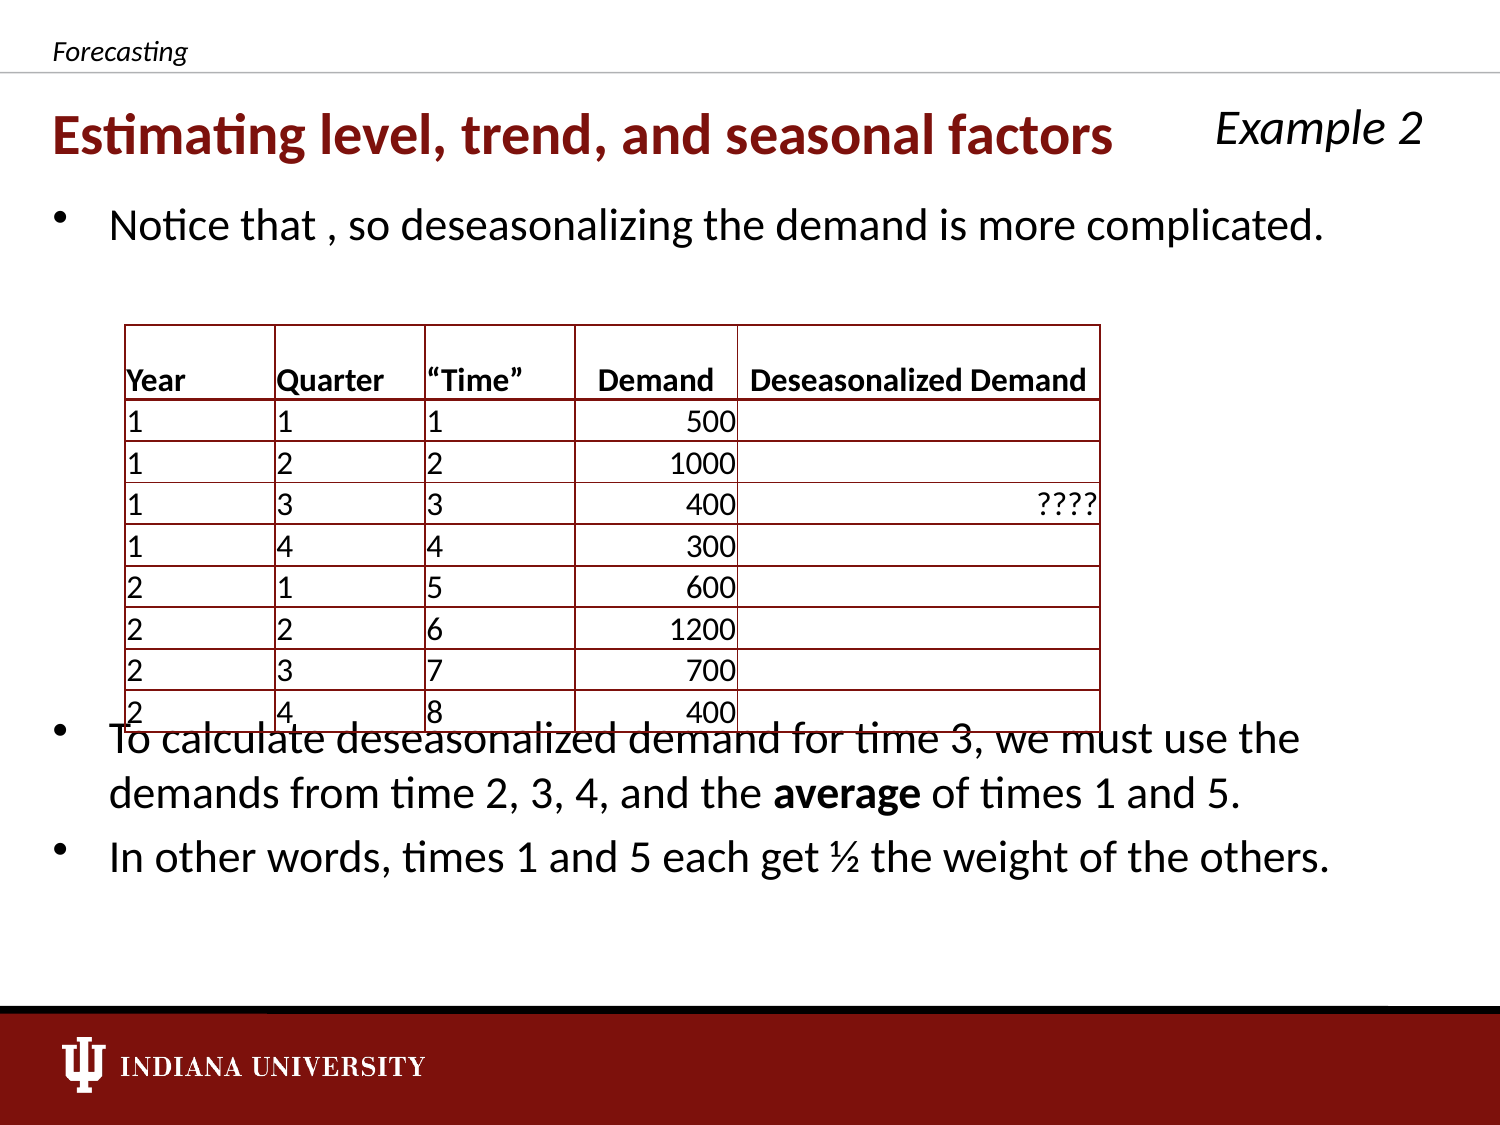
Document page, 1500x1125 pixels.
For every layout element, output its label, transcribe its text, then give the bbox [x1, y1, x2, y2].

table_cell 1 [276, 567, 424, 606]
title Estimating level, trend, and seasonal factors [37, 87, 1417, 175]
table_cell 300 [576, 525, 737, 565]
table_cell 8 [426, 691, 574, 731]
table_cell 400 [576, 483, 737, 523]
table_cell 1 [276, 401, 424, 440]
footer Forecasting [37, 24, 850, 75]
table_cell [738, 691, 1099, 731]
table_cell 5 [426, 567, 574, 606]
table_cell 4 [426, 525, 574, 565]
table_header “Time” [426, 326, 574, 398]
table_cell 2 [426, 442, 574, 482]
text_box Example 2 [1100, 87, 1438, 163]
table_cell 2 [126, 691, 274, 731]
table_cell 2 [126, 567, 274, 606]
table_cell 1 [126, 401, 274, 440]
table_cell [738, 608, 1099, 648]
table_cell [738, 567, 1099, 606]
table_cell 1 [126, 525, 274, 565]
picture [62, 1037, 425, 1098]
table_header Deseasonalized Demand [738, 326, 1099, 398]
table_header Demand [576, 326, 737, 398]
table_cell [738, 525, 1099, 565]
table_cell 4 [276, 691, 424, 731]
table_cell [738, 650, 1099, 689]
table_cell 1 [126, 442, 274, 482]
table_header Year [126, 326, 274, 398]
table_cell [738, 401, 1099, 440]
table_cell 4 [276, 525, 424, 565]
table_cell 3 [276, 650, 424, 689]
table_cell ???? [738, 483, 1099, 523]
table_cell 6 [426, 608, 574, 648]
table_cell 2 [126, 608, 274, 648]
table_cell 2 [276, 608, 424, 648]
table_cell 700 [576, 650, 737, 689]
table_cell [738, 442, 1099, 482]
table_cell 1200 [576, 608, 737, 648]
table_cell 3 [276, 483, 424, 523]
table_cell 1000 [576, 442, 737, 482]
table_cell 2 [126, 650, 274, 689]
table_cell 2 [276, 442, 424, 482]
table_cell 600 [576, 567, 737, 606]
table_header Quarter [276, 326, 424, 398]
table_cell 1 [126, 483, 274, 523]
table_cell 500 [576, 401, 737, 440]
table_cell 400 [576, 691, 737, 731]
table_cell 3 [426, 483, 574, 523]
table_cell 7 [426, 650, 574, 689]
table_cell 1 [426, 401, 574, 440]
